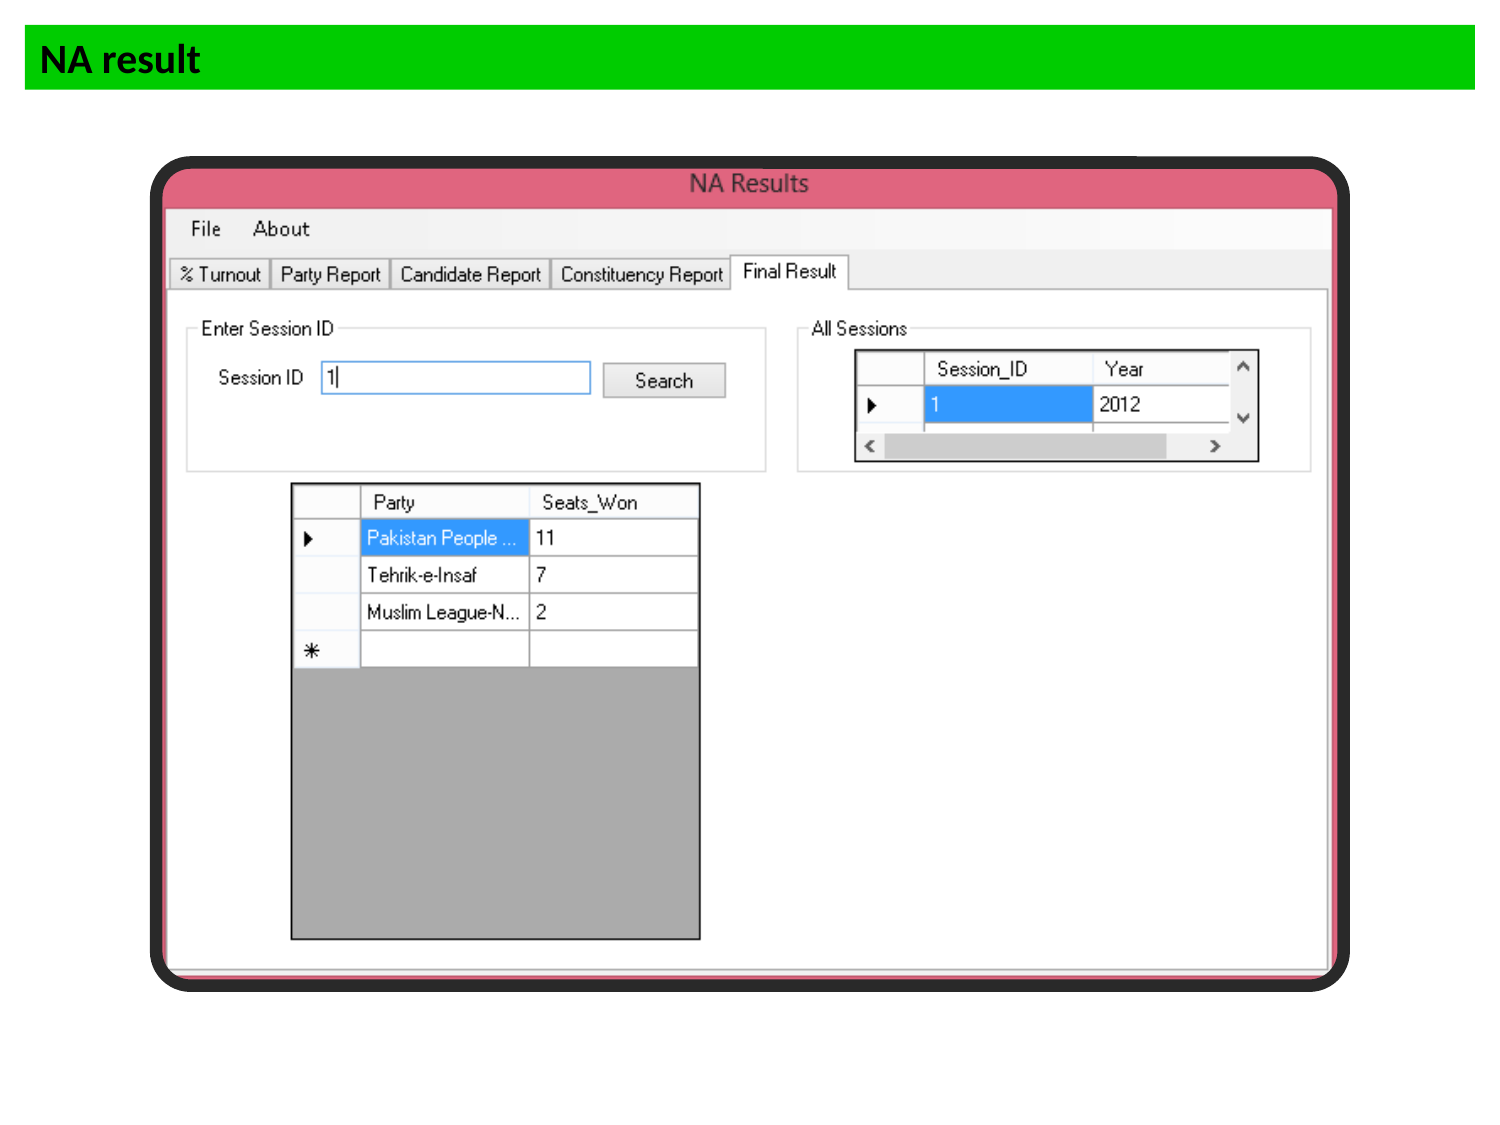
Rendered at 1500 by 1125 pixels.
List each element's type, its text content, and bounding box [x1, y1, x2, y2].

text_box NA result [24, 24, 1475, 90]
picture [155, 162, 1344, 986]
